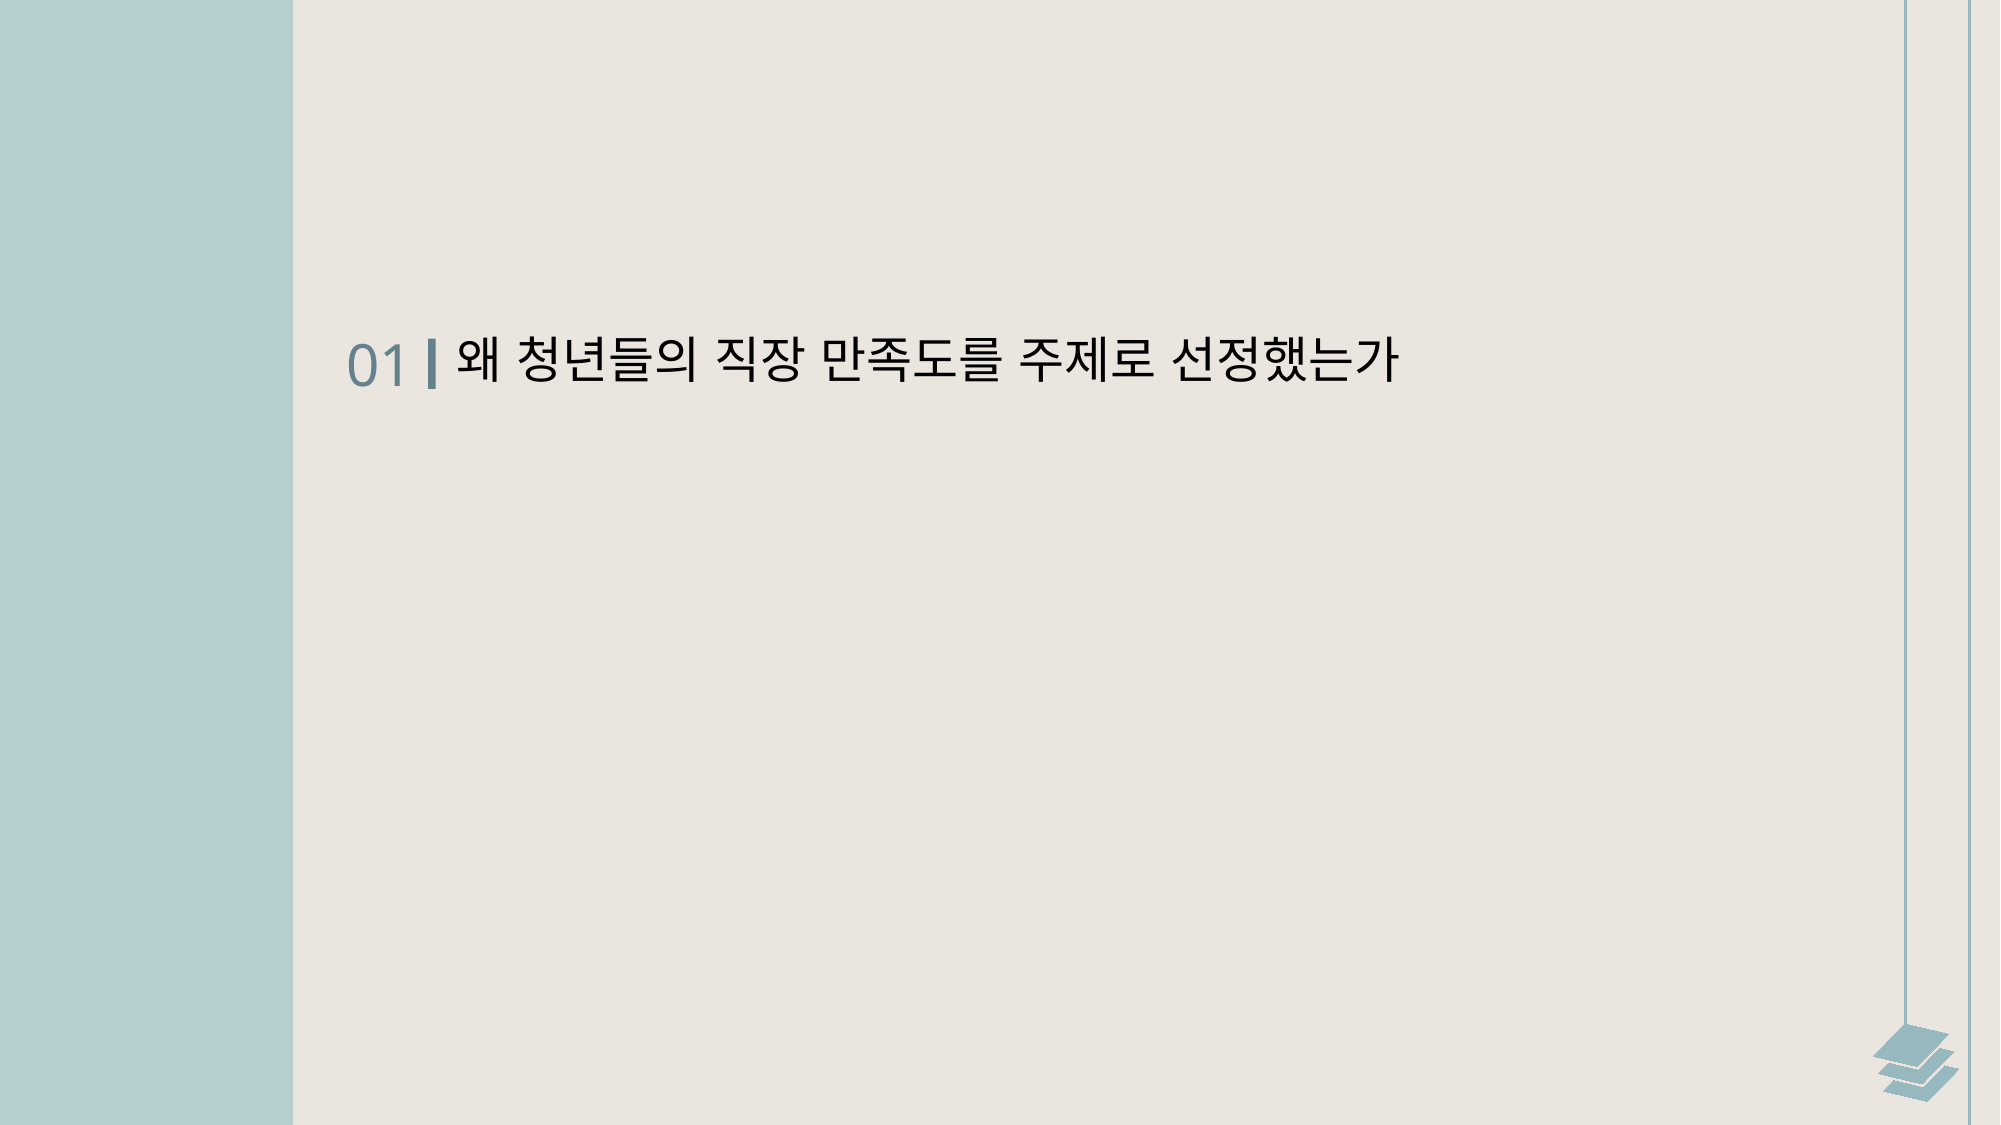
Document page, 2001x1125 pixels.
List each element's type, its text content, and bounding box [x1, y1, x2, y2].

text_box 01 [331, 320, 443, 406]
text_box 왜 청년들의 직장 만족도를 주제로 선정했는가 [442, 320, 1707, 396]
text_box [427, 338, 437, 390]
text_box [1876, 1022, 1956, 1104]
text_box [0, 0, 294, 1125]
